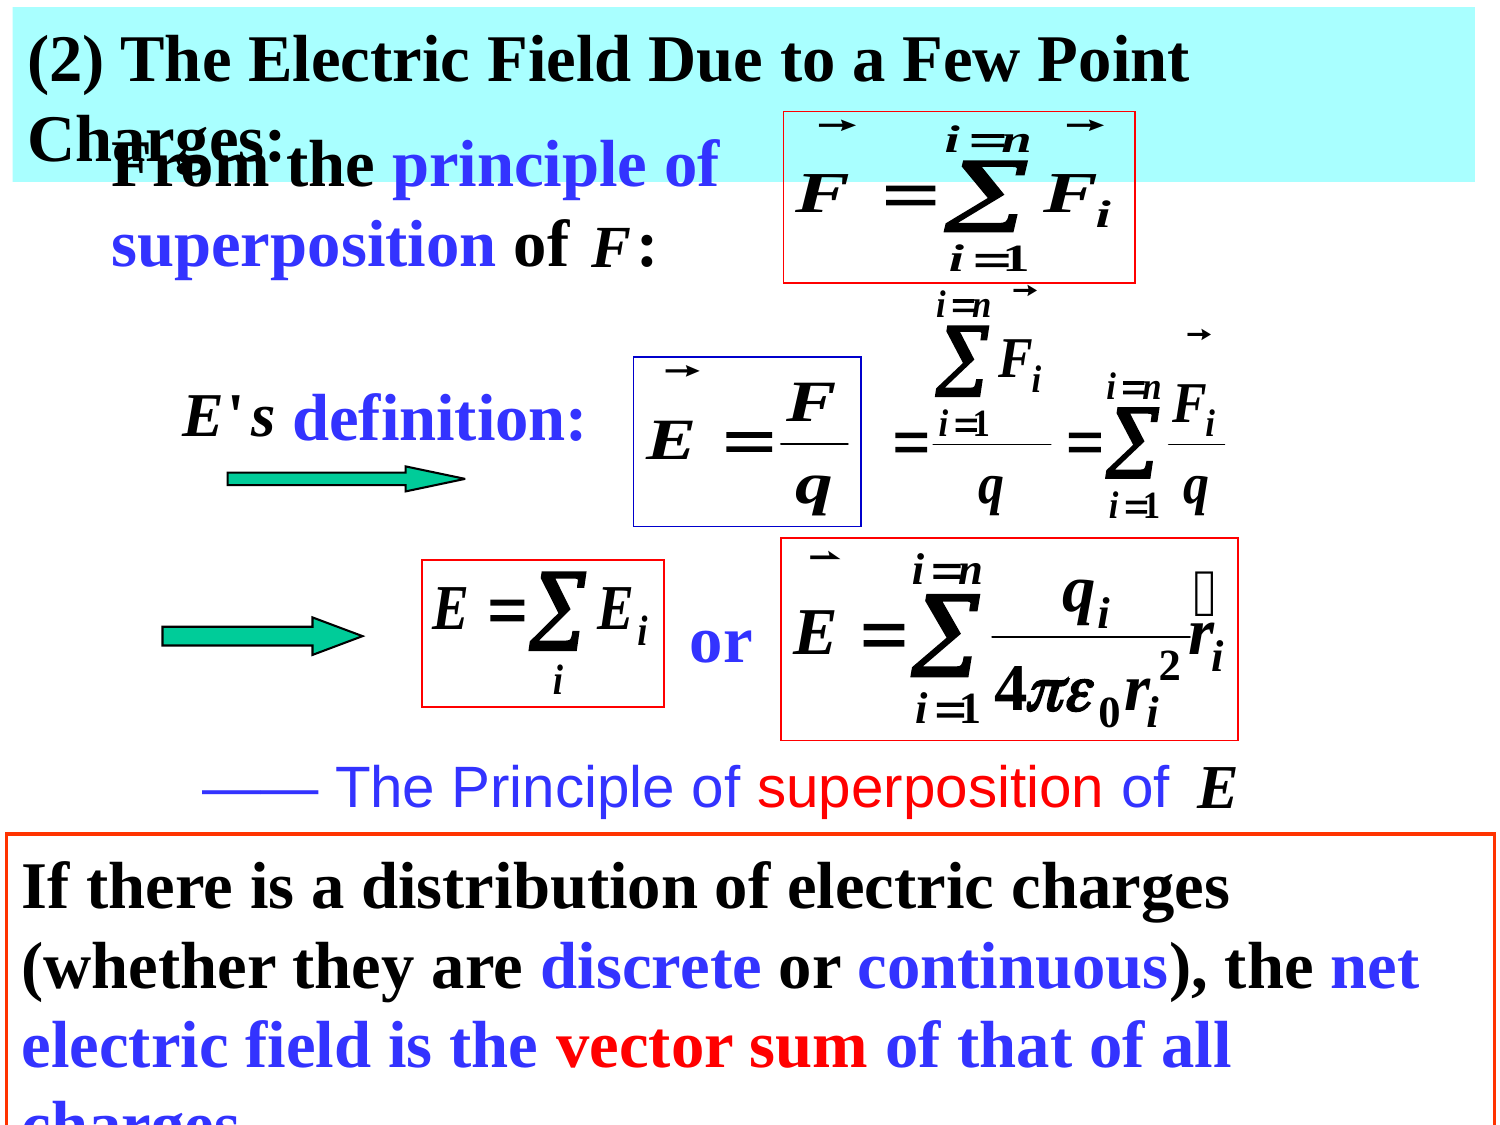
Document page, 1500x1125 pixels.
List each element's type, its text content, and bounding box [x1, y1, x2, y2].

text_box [162, 538, 1250, 828]
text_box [96, 112, 1235, 529]
text_box If there is a distribution of electric charges (whether they are discrete or continuous), the net electric field is the vector sum of that of all charges. [6, 834, 1495, 1125]
text_box (2) The Electric Field Due to a Few Point Charges: [12, 7, 1475, 182]
